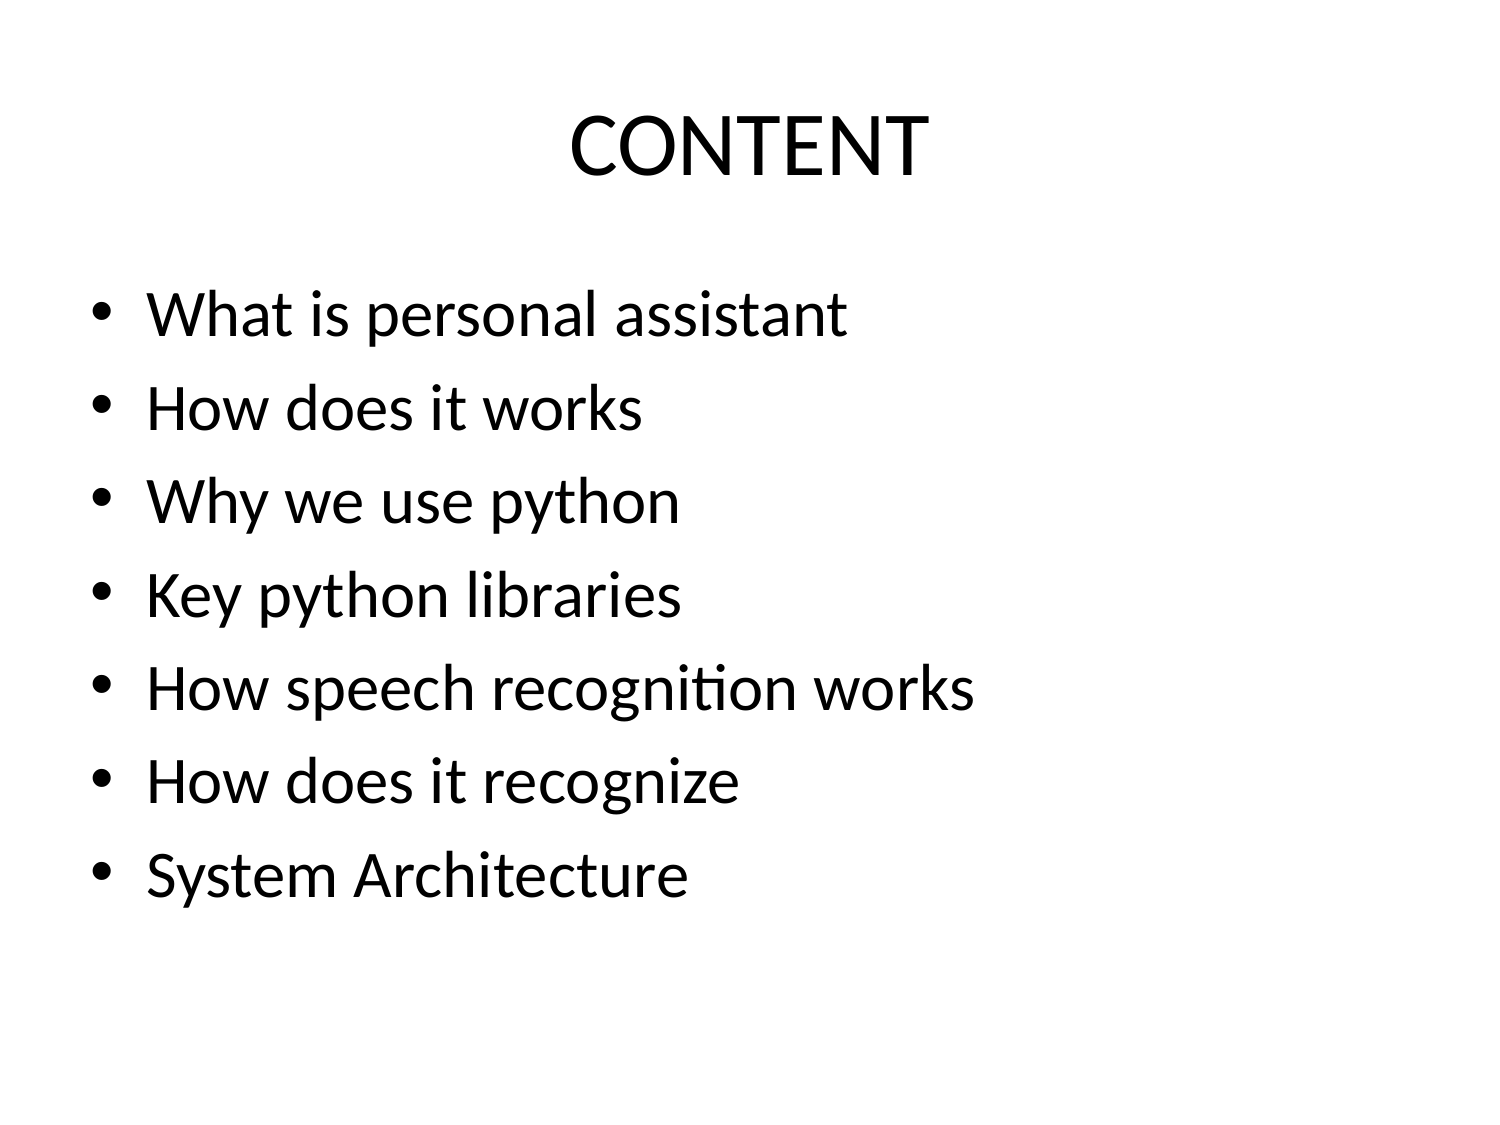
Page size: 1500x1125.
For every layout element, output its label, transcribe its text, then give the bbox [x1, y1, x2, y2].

title CONTENT [75, 45, 1425, 233]
list What is personal assistant How does it works Why we use python Key python libraries How speech recognition works How does it recognize System Architecture [75, 262, 1425, 1005]
